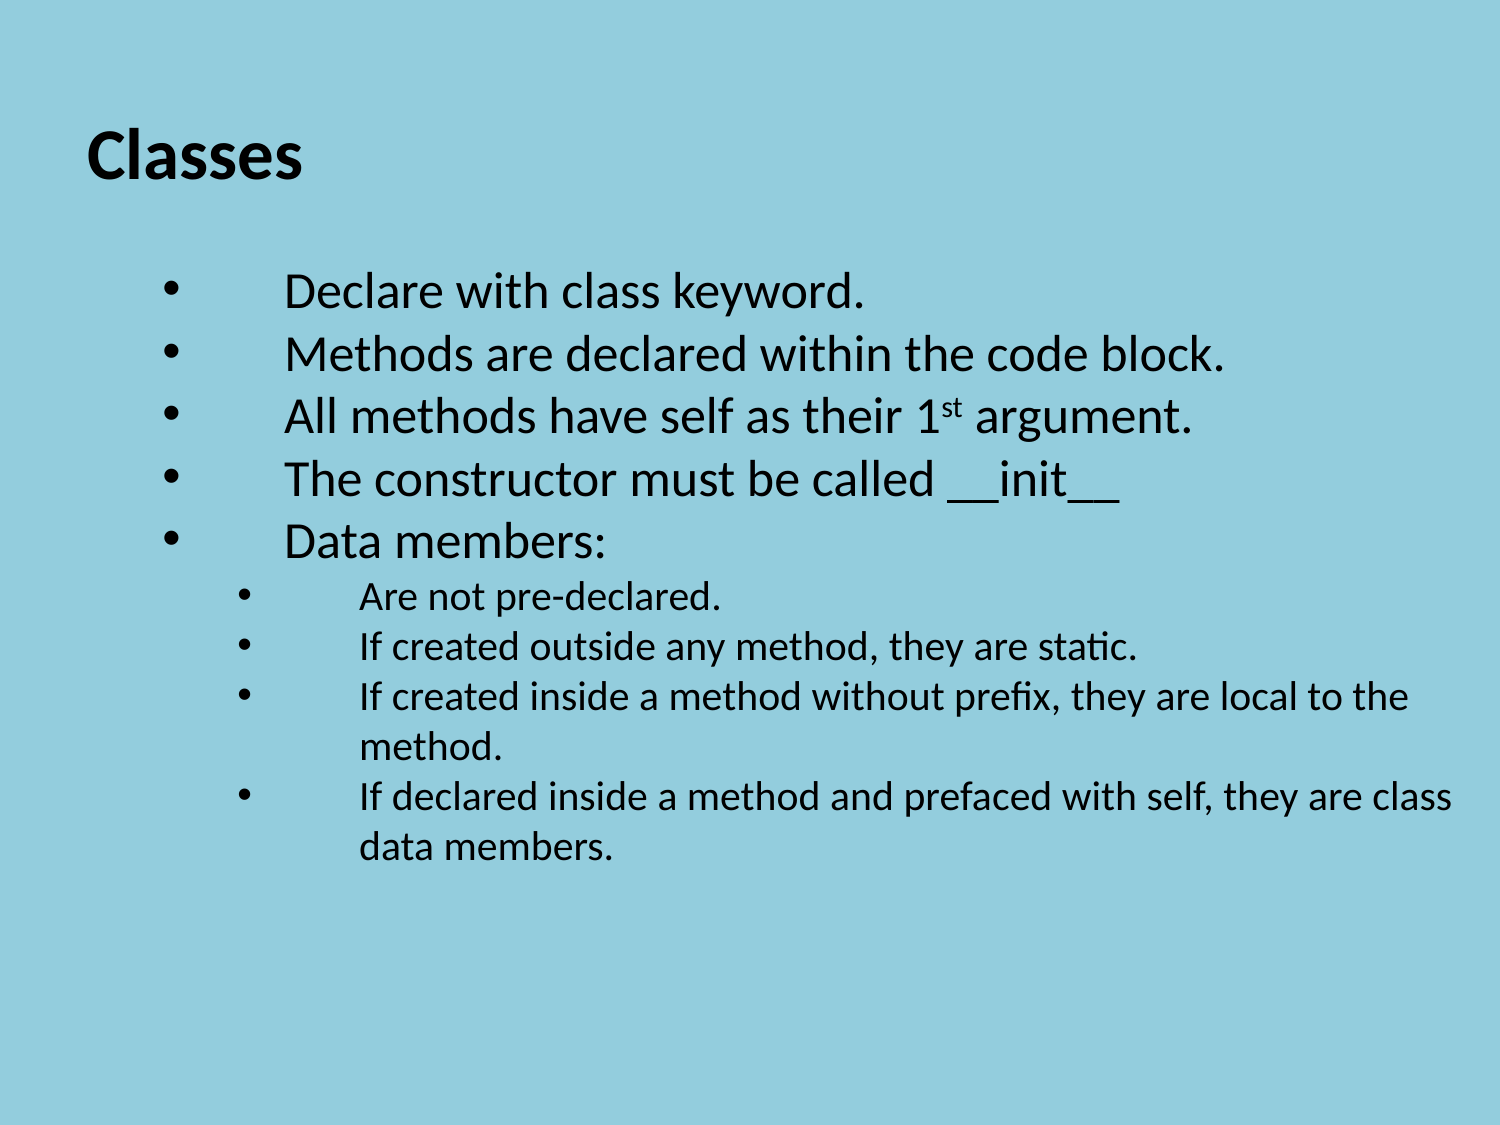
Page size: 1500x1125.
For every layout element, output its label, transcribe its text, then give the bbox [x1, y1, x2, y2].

text_box Classes Declare with class keyword. Methods are declared within the code block. All methods have self as their 1st argument. The constructor must be called __init__ Data members: Are not pre-declared. If created outside any method, they are static. If created inside a method without prefix, they are local to the method. If declared inside a method and prefaced with self, they are class data members. [0, 1, 1500, 875]
